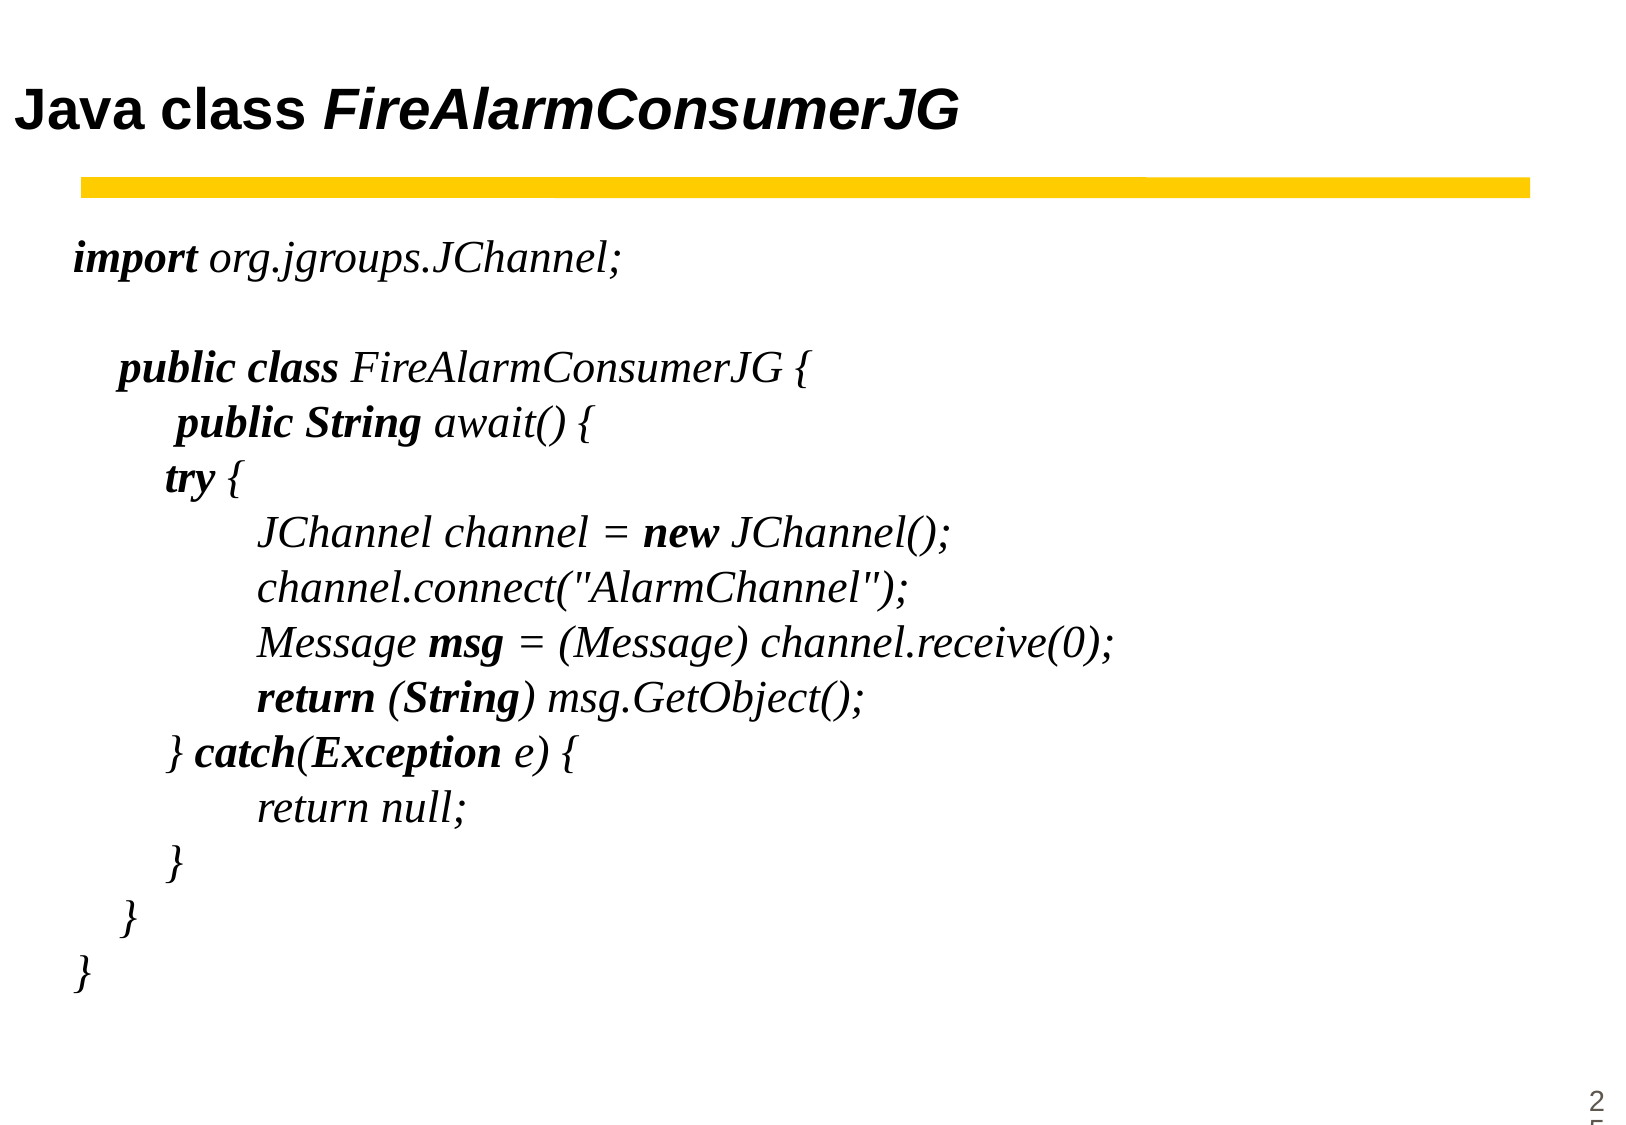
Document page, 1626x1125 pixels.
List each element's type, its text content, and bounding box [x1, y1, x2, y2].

title Java class FireAlarmConsumerJG [0, 0, 1625, 151]
text_box import org.jgroups.JChannel; public class FireAlarmConsumerJG { public String await() { try { JChannel channel = new JChannel(); channel.connect("AlarmChannel"); Message msg = (Message) channel.receive(0); return (String) msg.GetObject(); } catch(Exception e) { return null; } } } [72, 227, 1388, 1000]
slide_number 25 [1573, 1074, 1625, 1125]
